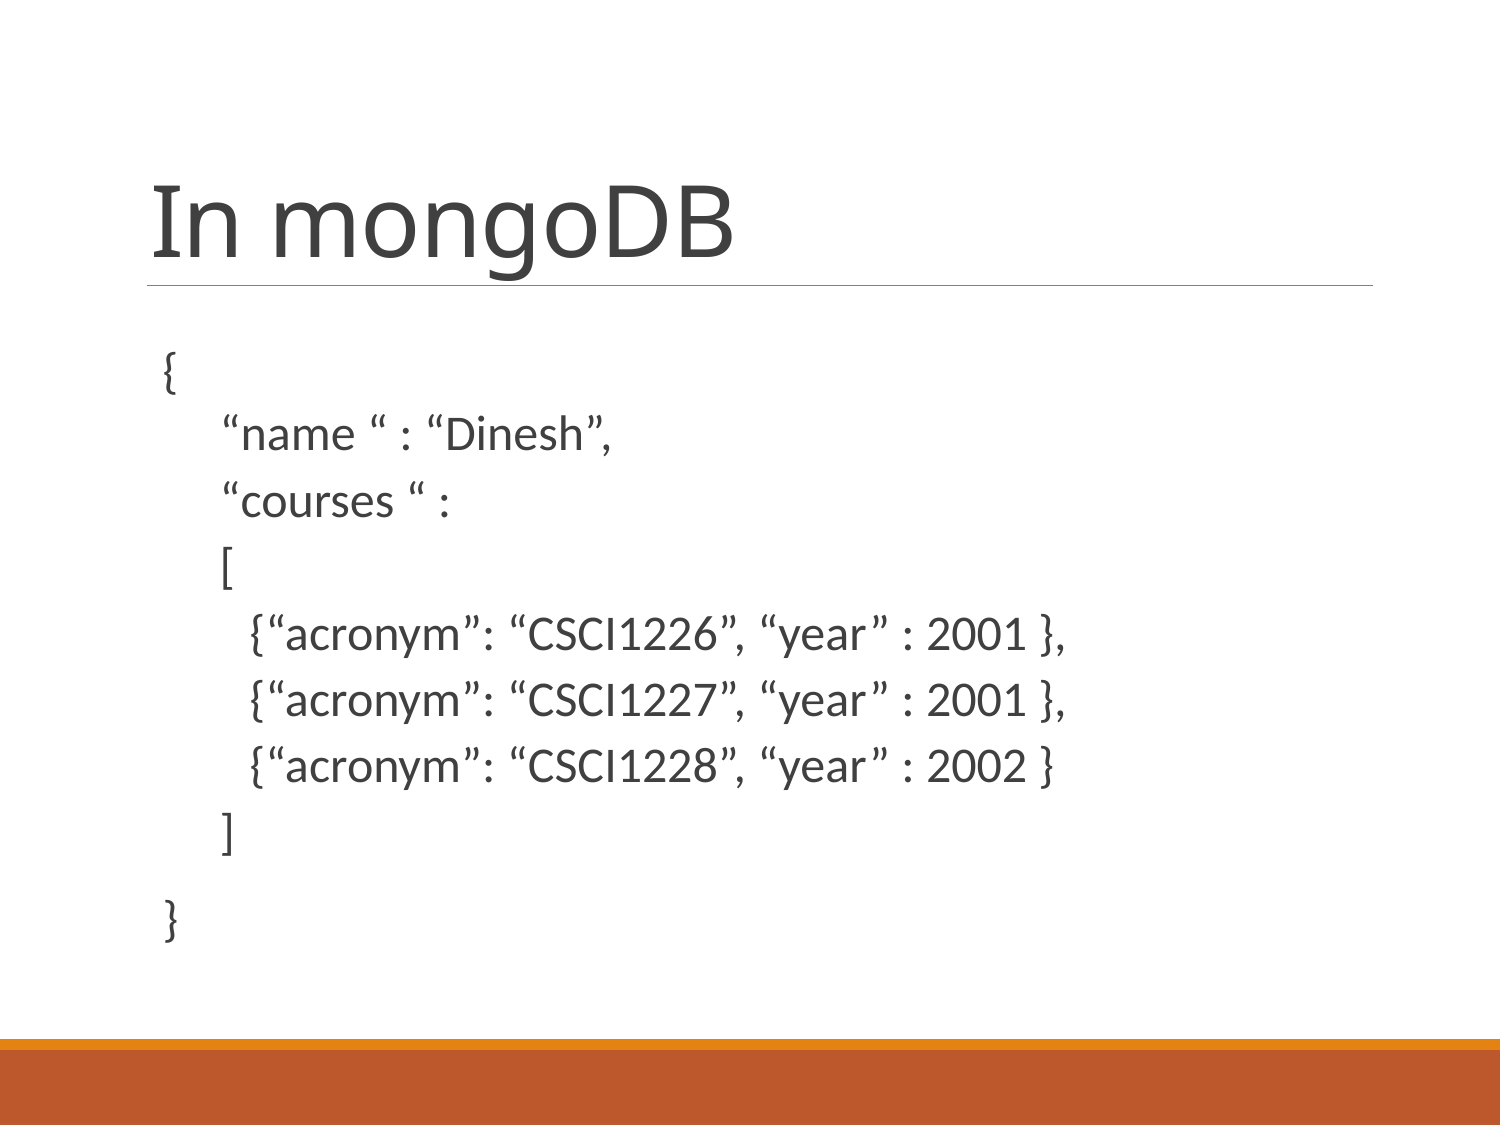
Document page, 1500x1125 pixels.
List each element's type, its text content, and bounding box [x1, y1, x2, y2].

list { “name “ : “Dinesh”, “courses “ : [ {“acronym”: “CSCI1226”, “year” : 2001 }, {“acronym”: “CSCI1227”, “year” : 2001 }, {“acronym”: “CSCI1228”, “year” : 2002 } ] } [162, 337, 1400, 998]
title In mongoDB [135, 47, 1373, 285]
